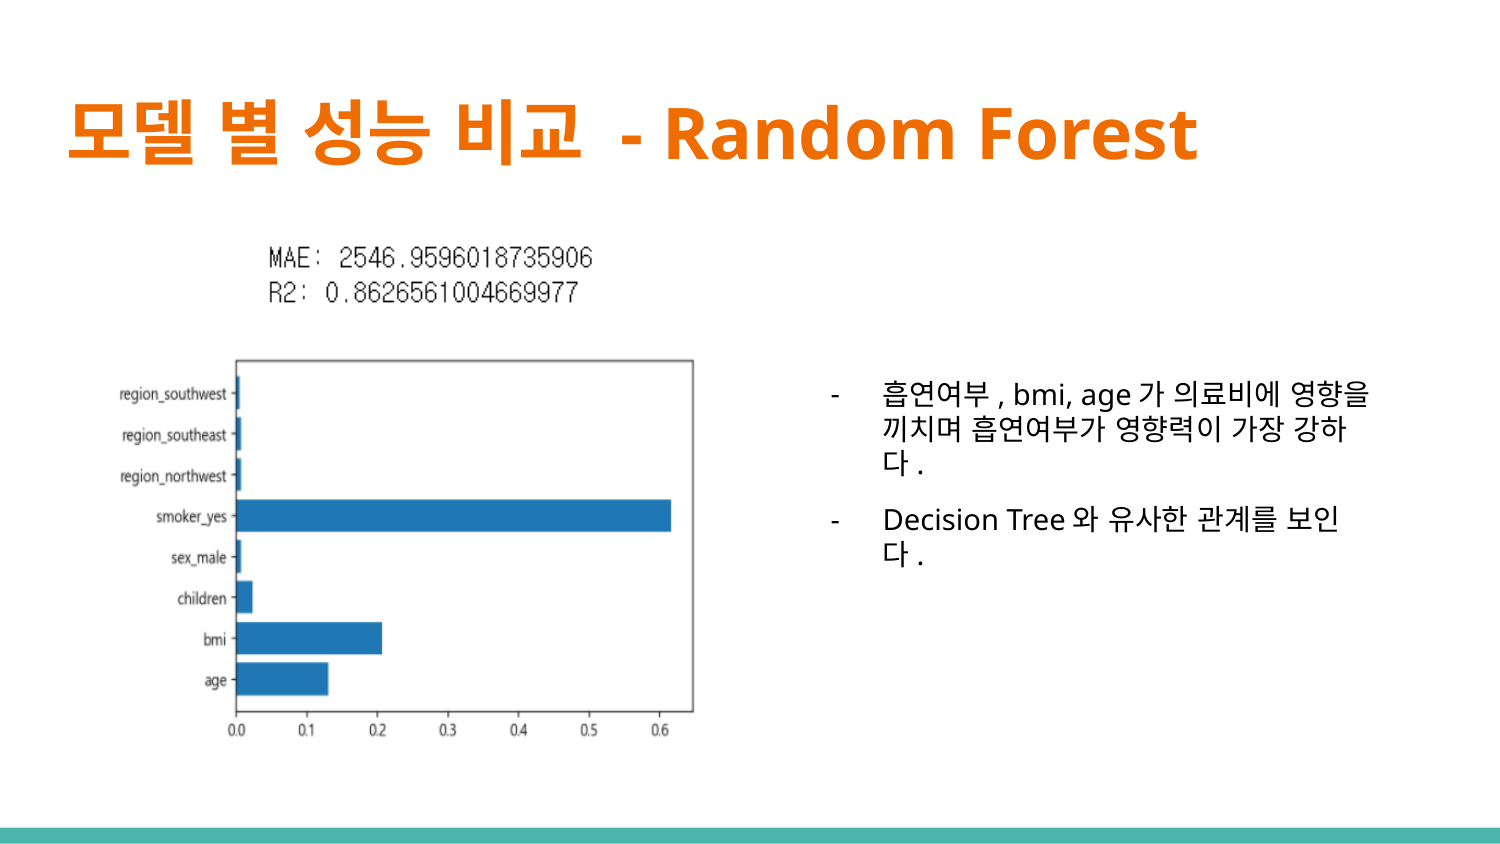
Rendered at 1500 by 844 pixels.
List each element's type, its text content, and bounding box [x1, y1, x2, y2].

text_box 흡연여부, bmi, age가 의료비에 영향을 끼치며 흡연여부가 영향력이 가장 강하다. Decision Tree와 유사한 관계를 보인다. [792, 360, 1396, 587]
picture [104, 342, 708, 750]
title 모델 별 성능 비교 - Random Forest [51, 72, 1449, 189]
picture [261, 236, 617, 320]
